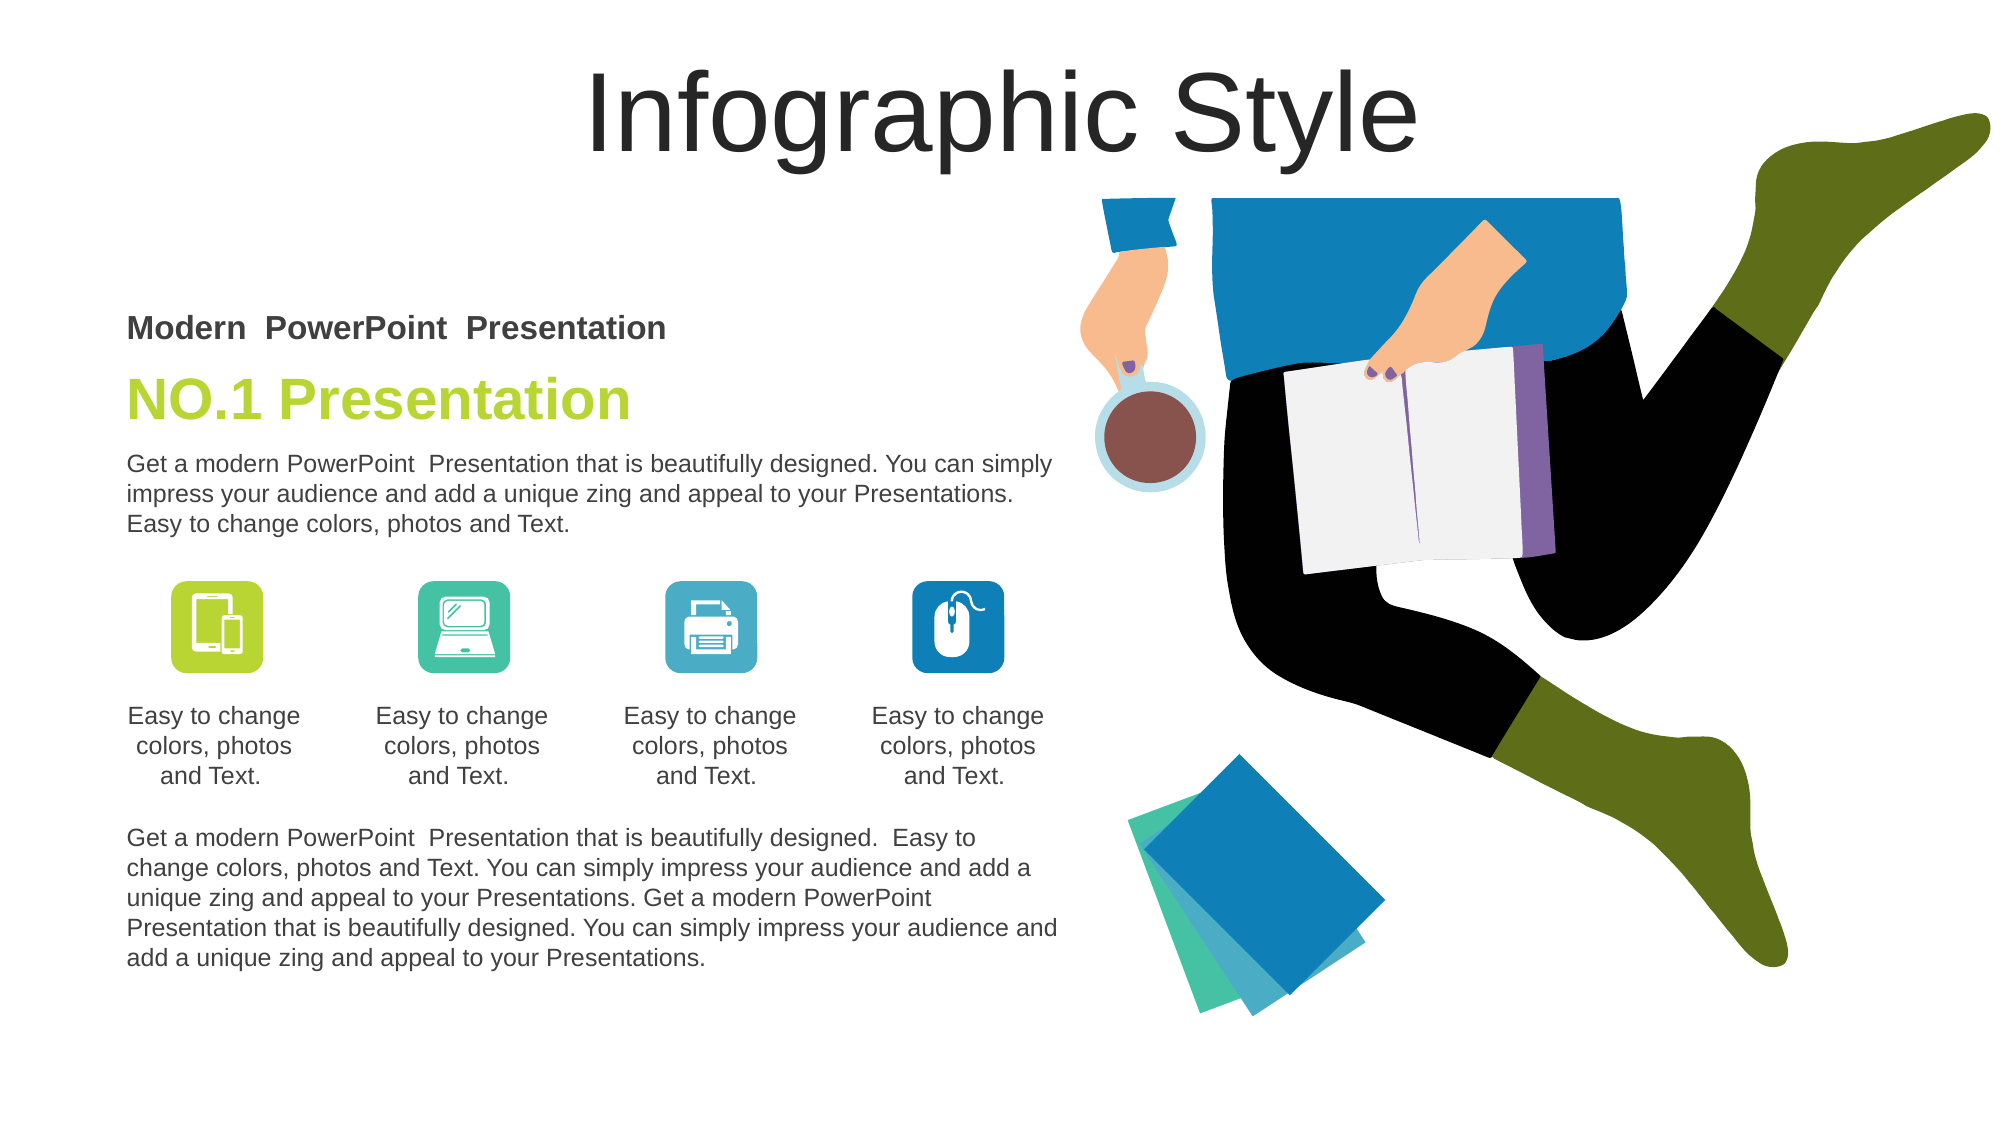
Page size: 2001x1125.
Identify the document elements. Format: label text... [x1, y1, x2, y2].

text_box Easy to change colors, photos and Text. [359, 692, 565, 798]
text_box Modern PowerPoint Presentation [111, 298, 1079, 354]
text_box [417, 580, 512, 675]
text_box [1080, 104, 1983, 1017]
text_box [433, 595, 497, 658]
text_box Easy to change colors, photos and Text. [111, 692, 317, 798]
text_box [933, 589, 987, 659]
text_box Get a modern PowerPoint Presentation that is beautifully designed. Easy to change colors, photos and Text. You can simply impress your audience and add a unique zing and appeal to your Presentations. Get a modern PowerPoint Presentation that is beautifully designed. You can simply impress your audience and add a unique zing and appeal to your Presentations. [111, 814, 1079, 979]
text_box NO.1 Presentation [111, 354, 1079, 439]
text_box Easy to change colors, photos and Text. [855, 692, 1061, 798]
text_box Easy to change colors, photos and Text. [607, 692, 813, 798]
text_box [911, 580, 1006, 675]
text_box [170, 580, 264, 674]
list Infographic Style [53, 55, 1952, 175]
text_box [190, 592, 244, 656]
text_box [683, 597, 740, 655]
text_box Get a modern PowerPoint Presentation that is beautifully designed. You can simply impress your audience and add a unique zing and appeal to your Presentations. Easy to change colors, photos and Text. [111, 439, 1079, 545]
text_box [664, 580, 758, 674]
